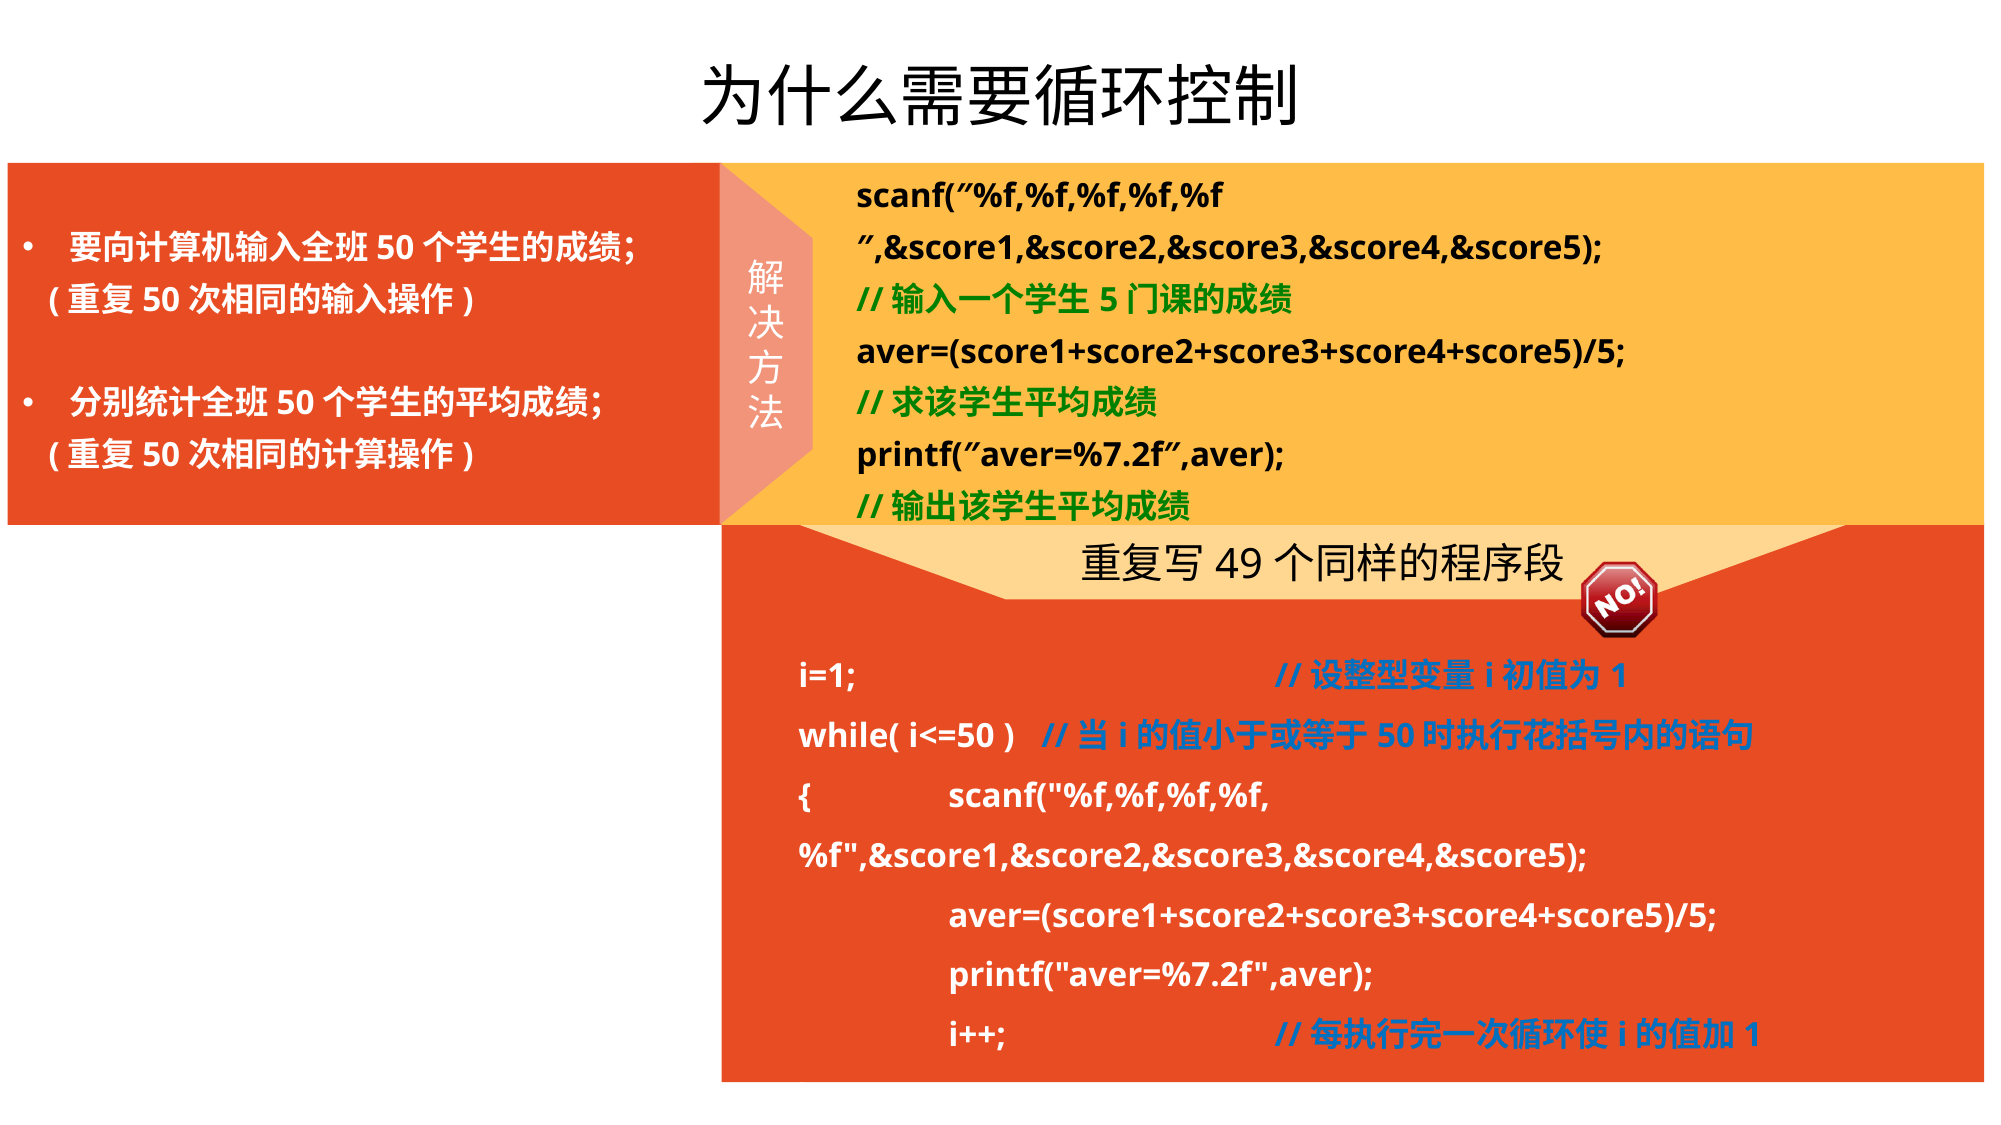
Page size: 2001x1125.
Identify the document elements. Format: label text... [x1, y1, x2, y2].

title 为什么需要循环控制 [137, 0, 1863, 162]
text_box scanf(″%f,%f,%f,%f,%f″,&score1,&score2,&score3,&score4,&score5); //输入一个学生5门课的成绩 aver=(score1+score2+score3+score4+score5)/5; //求该学生平均成绩 printf(″aver=%7.2f″,aver); //输出该学生平均成绩 [722, 162, 1985, 525]
text_box 解决 方法 [718, 160, 814, 528]
text_box i=1; //设整型变量i初值为1 while( i<=50 ) //当i的值小于或等于50时执行花括号内的语句 { scanf("%f,%f,%f,%f,%f",&score1,&score2,&score3,&score4,&score5); aver=(score1+score2+score3+score4+score5)/5; printf("aver=%7.2f",aver); i++; //每执行完一次循环使i的值加1 } [721, 525, 1985, 1083]
slide_number 2 [1412, 1042, 1863, 1103]
text_box 要向计算机输入全班50个学生的成绩； (重复50次相同的输入操作) 分别统计全班50个学生的平均成绩； (重复50次相同的计算操作) [7, 162, 718, 525]
text_box 重复写49个同样的程序段 [799, 525, 1846, 600]
picture [1577, 558, 1661, 641]
